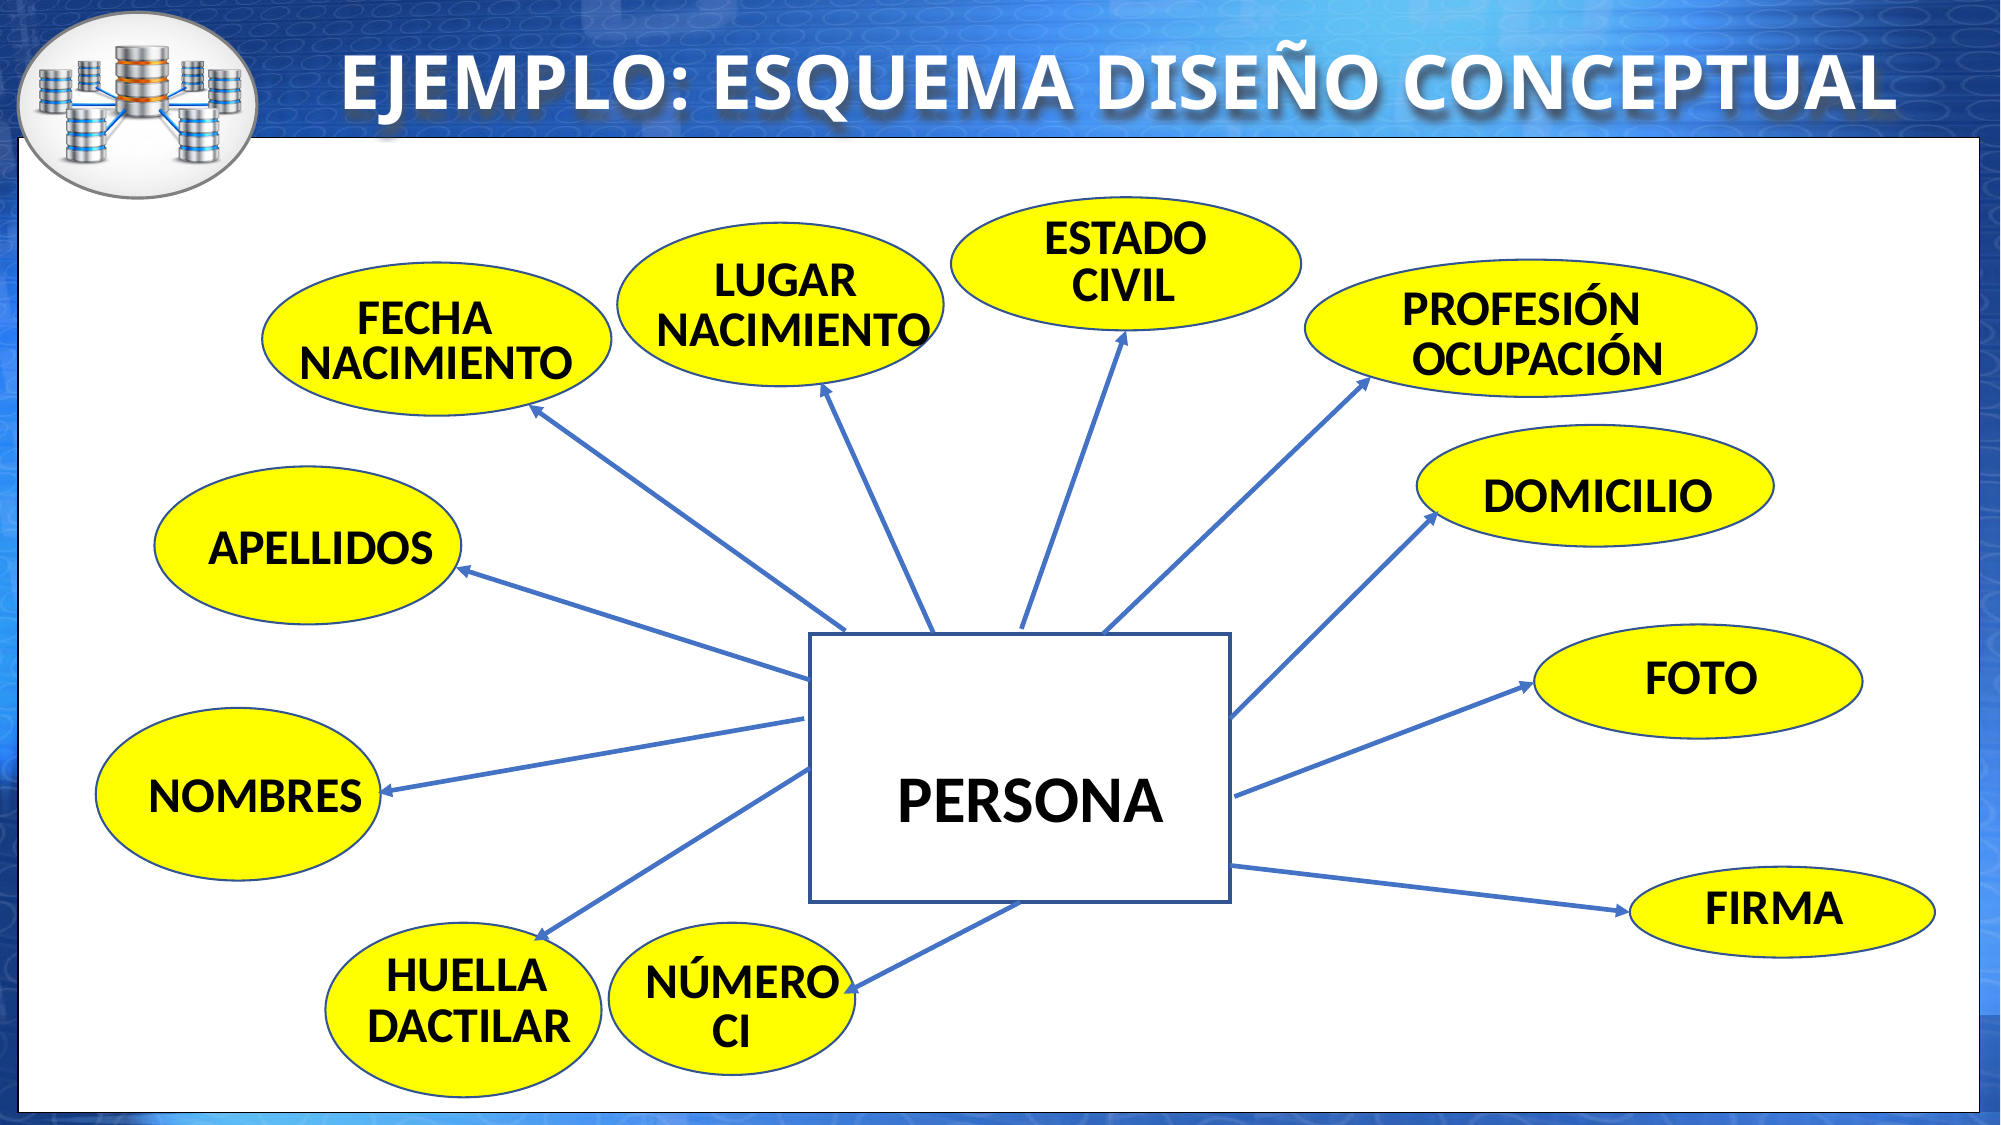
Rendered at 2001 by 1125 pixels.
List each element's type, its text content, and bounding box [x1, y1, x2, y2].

text_box [949, 207, 1303, 332]
text_box [668, 365, 893, 388]
text_box EJEMPLO: ESQUEMA DISEÑO CONCEPTUAL [223, 34, 2000, 125]
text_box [379, 718, 805, 794]
text_box LUGAR [699, 239, 873, 289]
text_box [455, 567, 811, 680]
text_box [563, 948, 603, 1051]
text_box [319, 397, 554, 417]
text_box [1446, 393, 1615, 398]
text_box [324, 944, 579, 1099]
text_box [450, 514, 463, 577]
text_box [820, 381, 934, 633]
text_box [528, 404, 820, 631]
text_box NACIMIENTO [284, 322, 589, 397]
text_box [1657, 270, 1758, 381]
text_box [616, 221, 942, 349]
text_box [809, 633, 1231, 903]
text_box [1230, 865, 1630, 913]
text_box FECHA [342, 276, 508, 322]
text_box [1234, 682, 1535, 797]
text_box [261, 261, 613, 378]
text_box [843, 902, 1021, 994]
text_box CI [697, 990, 768, 1066]
text_box FOTO [1630, 636, 1773, 712]
text_box [1533, 623, 1864, 740]
text_box OCUPACIÓN [1397, 317, 1680, 393]
text_box NACIMIENTO [641, 289, 946, 365]
text_box NOMBRES [133, 755, 379, 831]
text_box [392, 921, 533, 934]
text_box [1628, 871, 1937, 959]
text_box CIVIL [1057, 243, 1191, 319]
text_box PERSONA [882, 748, 1179, 844]
text_box HUELLA [371, 934, 563, 984]
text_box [1102, 376, 1371, 634]
text_box ESTADO [1029, 197, 1223, 272]
text_box [1469, 530, 1722, 548]
text_box DOMICILIO [1468, 455, 1729, 530]
text_box [1415, 423, 1775, 530]
text_box [607, 954, 853, 1077]
text_box DACTILAR [352, 984, 587, 1060]
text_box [1021, 330, 1127, 629]
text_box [533, 767, 811, 941]
text_box [153, 465, 445, 626]
text_box PROFESIÓN [1388, 267, 1657, 343]
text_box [1230, 511, 1439, 719]
text_box APELLIDOS [193, 507, 450, 583]
text_box NÚMERO [630, 941, 856, 1017]
text_box FIRMA [1690, 866, 1859, 942]
text_box [1422, 258, 1640, 267]
picture [0, 0, 2001, 1125]
text_box [94, 706, 369, 882]
text_box [1303, 273, 1397, 385]
